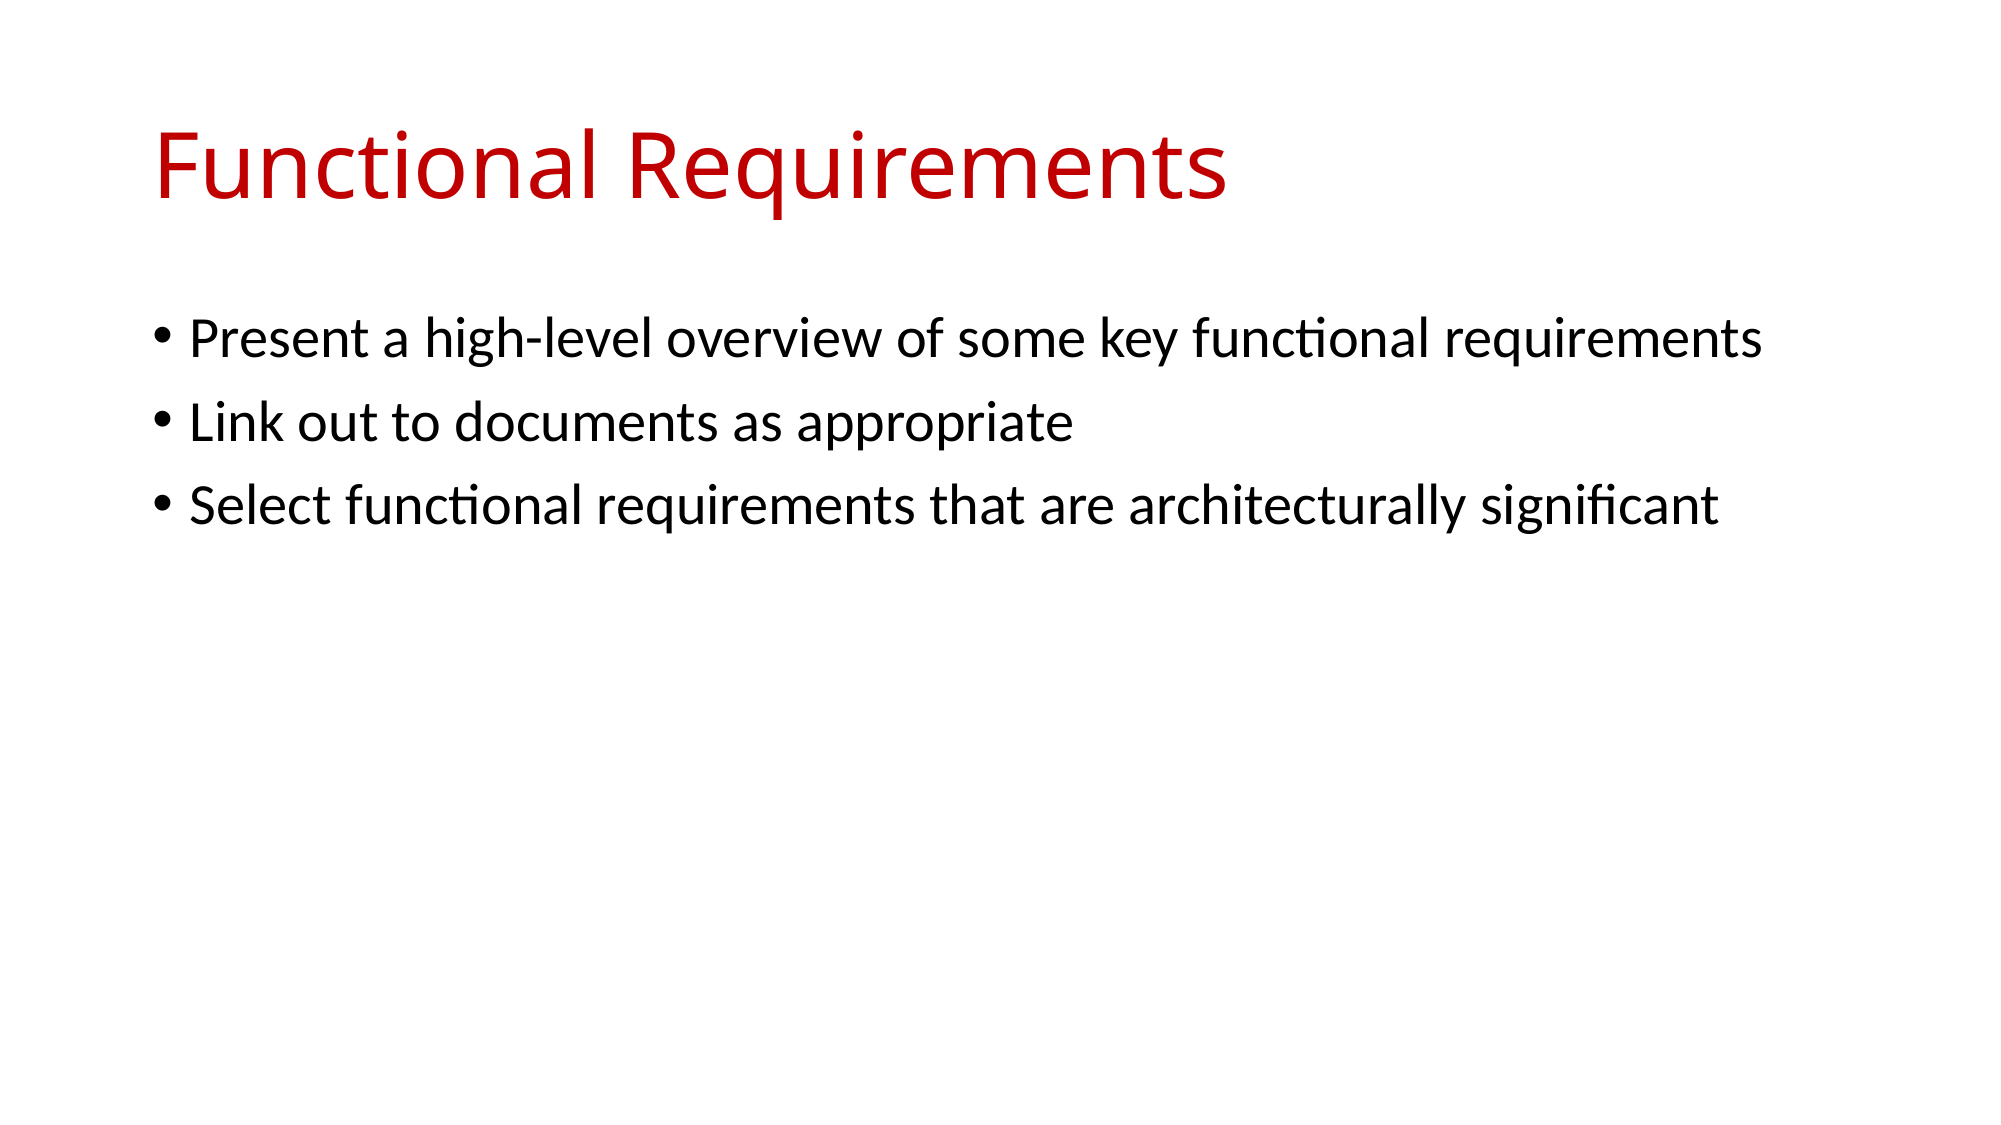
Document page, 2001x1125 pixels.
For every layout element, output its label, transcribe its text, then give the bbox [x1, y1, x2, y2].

title Functional Requirements [137, 59, 1863, 278]
list Present a high-level overview of some key functional requirements Link out to documents as appropriate Select functional requirements that are architecturally significant [137, 299, 1863, 1014]
